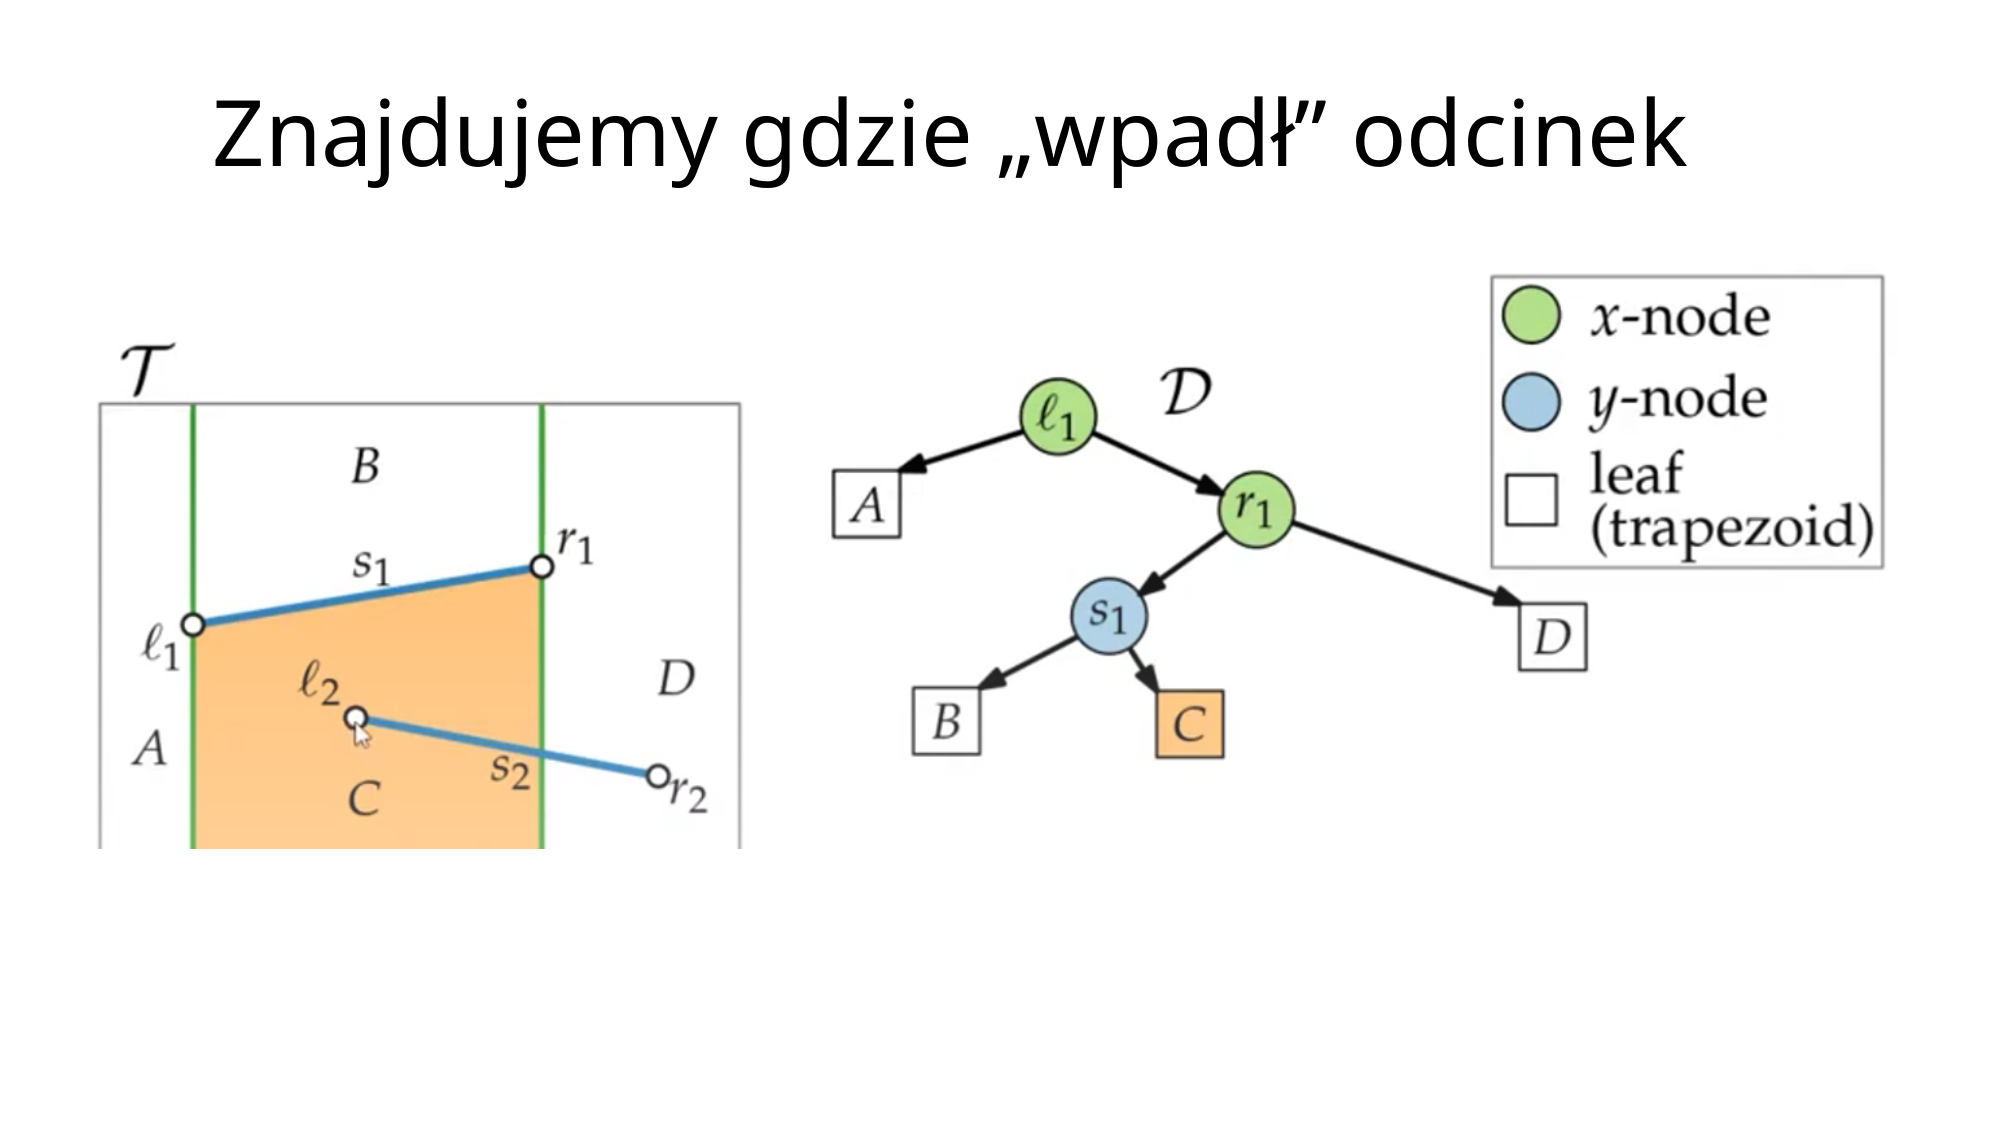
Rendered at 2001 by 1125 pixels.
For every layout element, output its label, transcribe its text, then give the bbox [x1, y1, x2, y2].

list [53, 218, 1947, 849]
title Znajdujemy gdzie „wpadł” odcinek [89, 27, 1815, 218]
